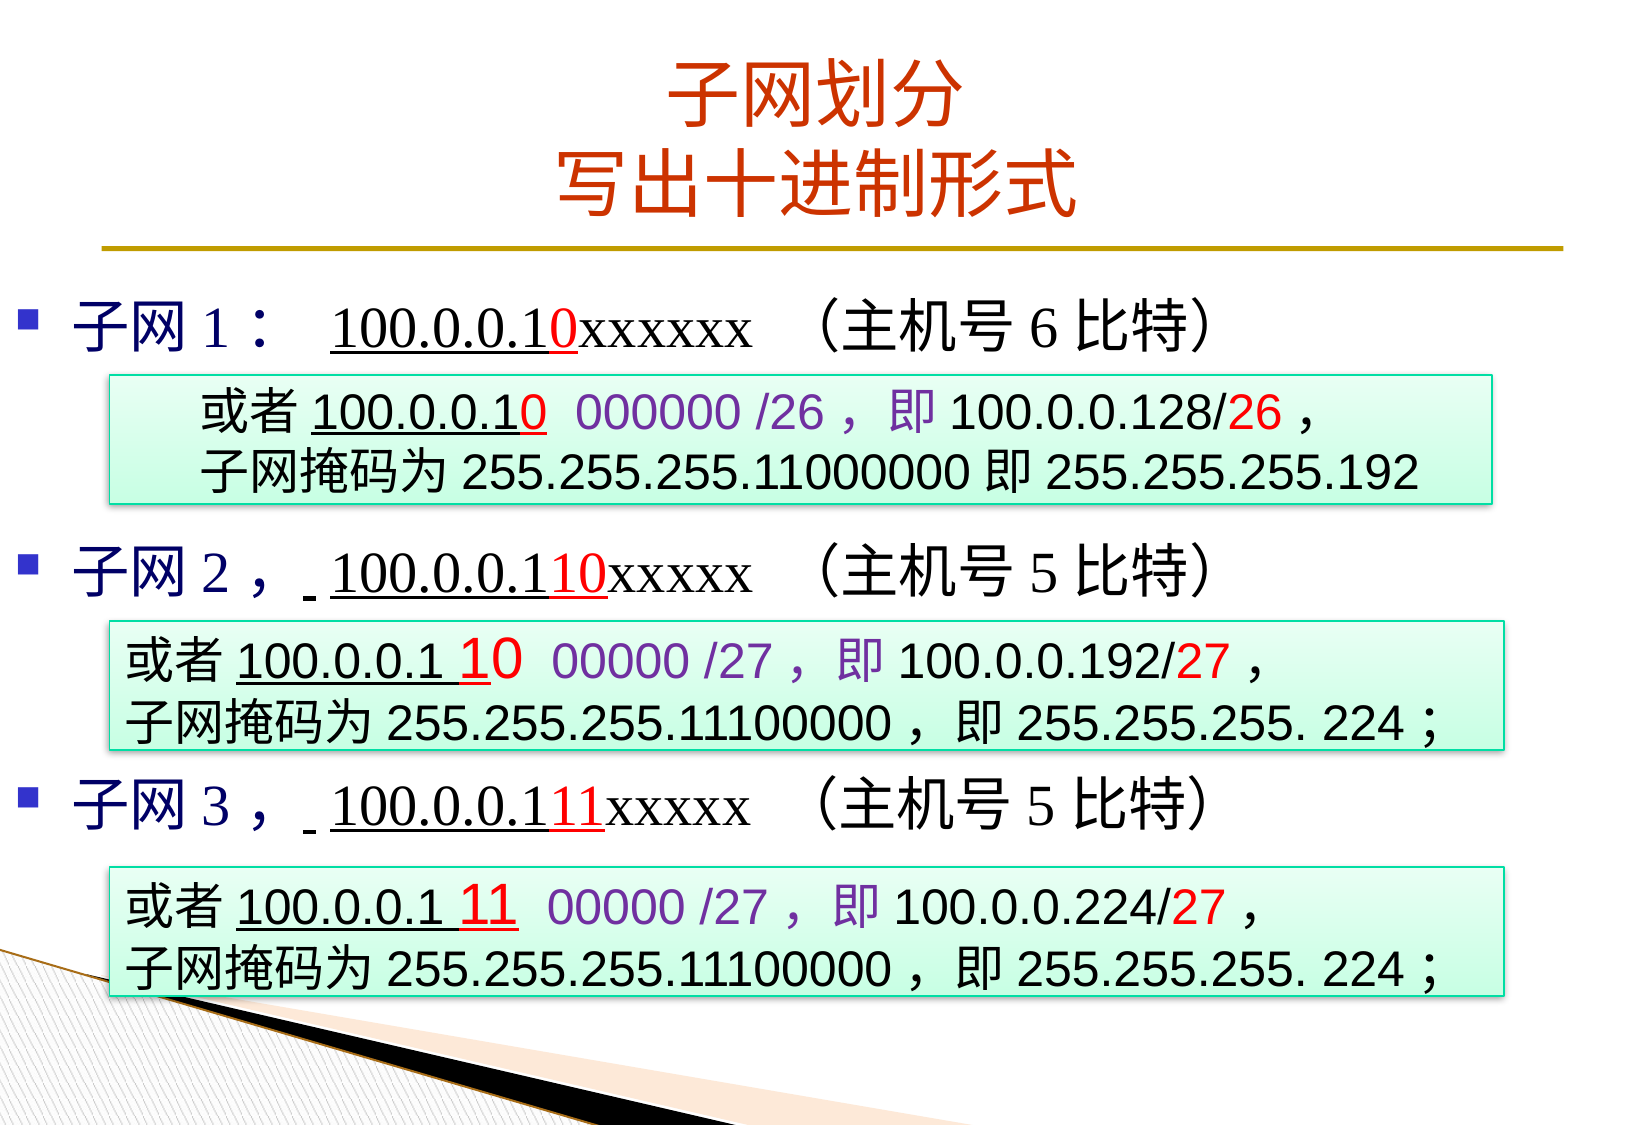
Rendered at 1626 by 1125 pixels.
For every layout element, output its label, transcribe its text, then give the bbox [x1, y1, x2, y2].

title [85, 0, 1547, 235]
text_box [111, 869, 1502, 994]
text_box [111, 623, 1502, 748]
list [0, 281, 1625, 978]
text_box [111, 377, 1490, 502]
slide_number 38 [0, 978, 588, 1125]
